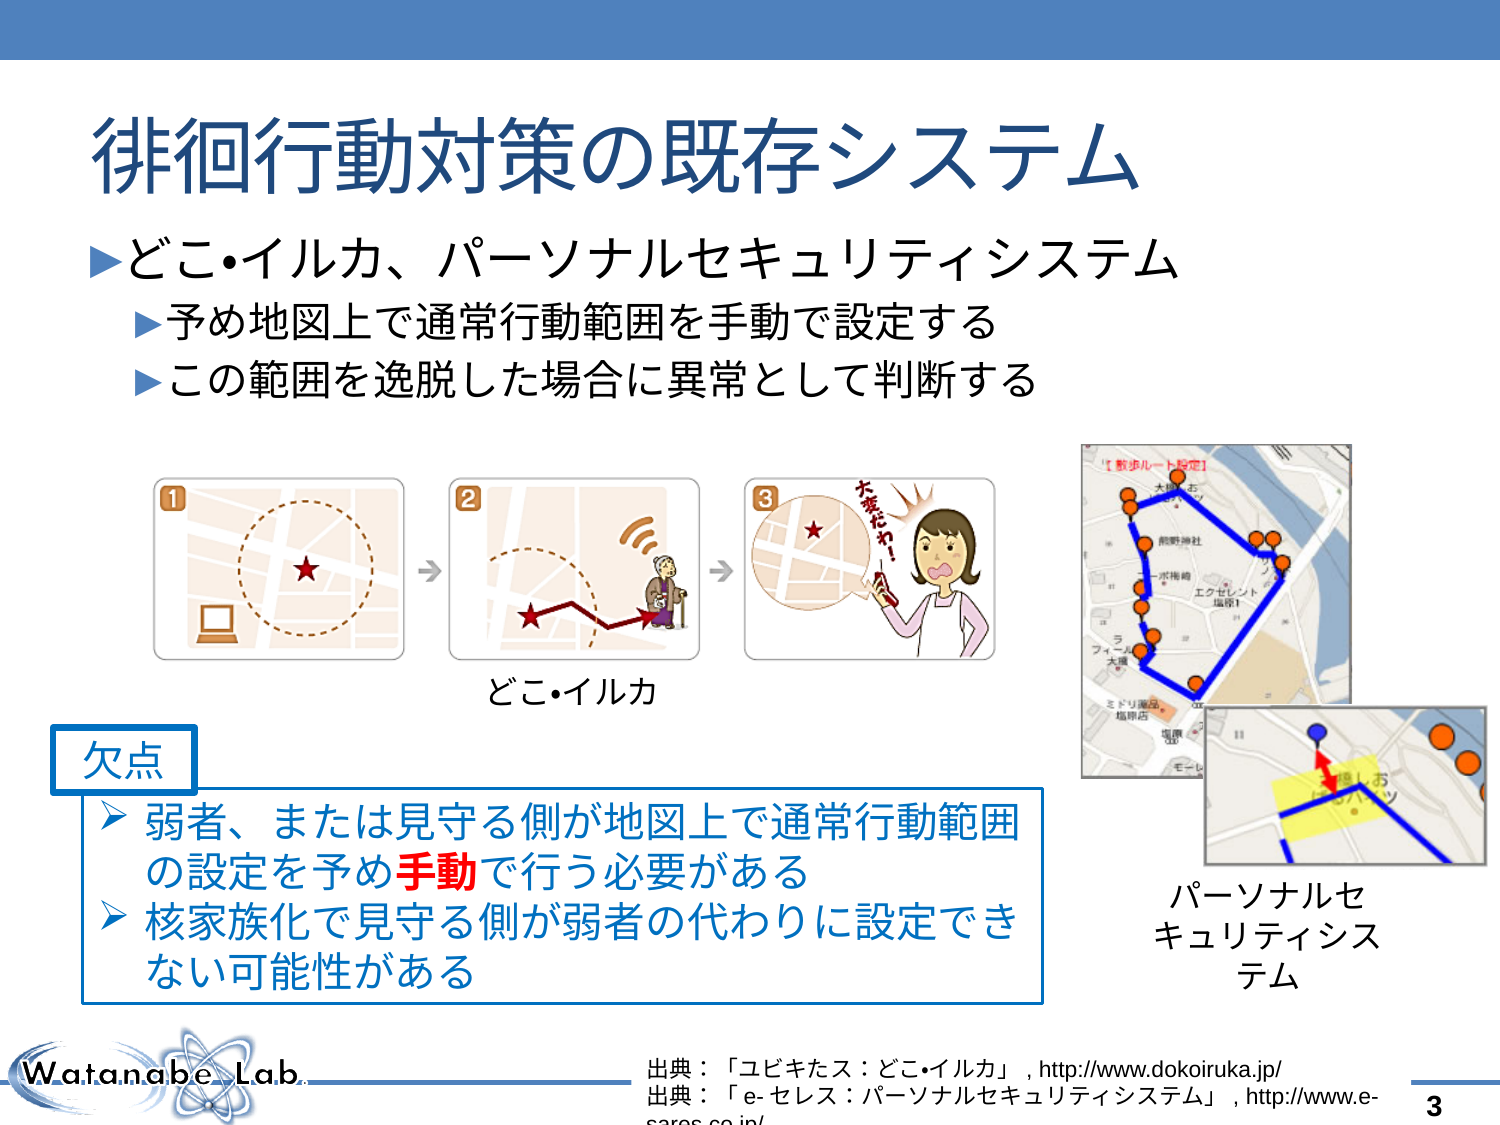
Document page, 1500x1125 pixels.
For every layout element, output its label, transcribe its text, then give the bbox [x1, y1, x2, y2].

title 徘徊行動対策の既存システム [75, 87, 1425, 219]
slide_number 3 [1412, 1078, 1492, 1125]
picture [147, 475, 1004, 666]
text_box 出典：「ユビキたス：どこ・イルカ」, http://www.dokoiruka.jp/ 出典：「e-セレス：パーソナルセキュリティシステム」, http://www.e-sares.co.jp/ [631, 1046, 1412, 1125]
text_box 欠点 [53, 727, 195, 793]
list どこ・イルカ、パーソナルセキュリティシステム 予め地図上で通常行動範囲を手動で設定する この範囲を逸脱した場合に異常として判断する [75, 219, 1425, 1059]
text_box どこ・イルカ [461, 673, 683, 719]
picture [1080, 444, 1488, 870]
text_box パーソナルセキュリティシステム [1124, 868, 1412, 1003]
text_box 弱者、または見守る側が地図上で通常行動範囲の設定を予め手動で行う必要がある 核家族化で見守る側が弱者の代わりに設定できない可能性がある [82, 788, 1043, 1004]
